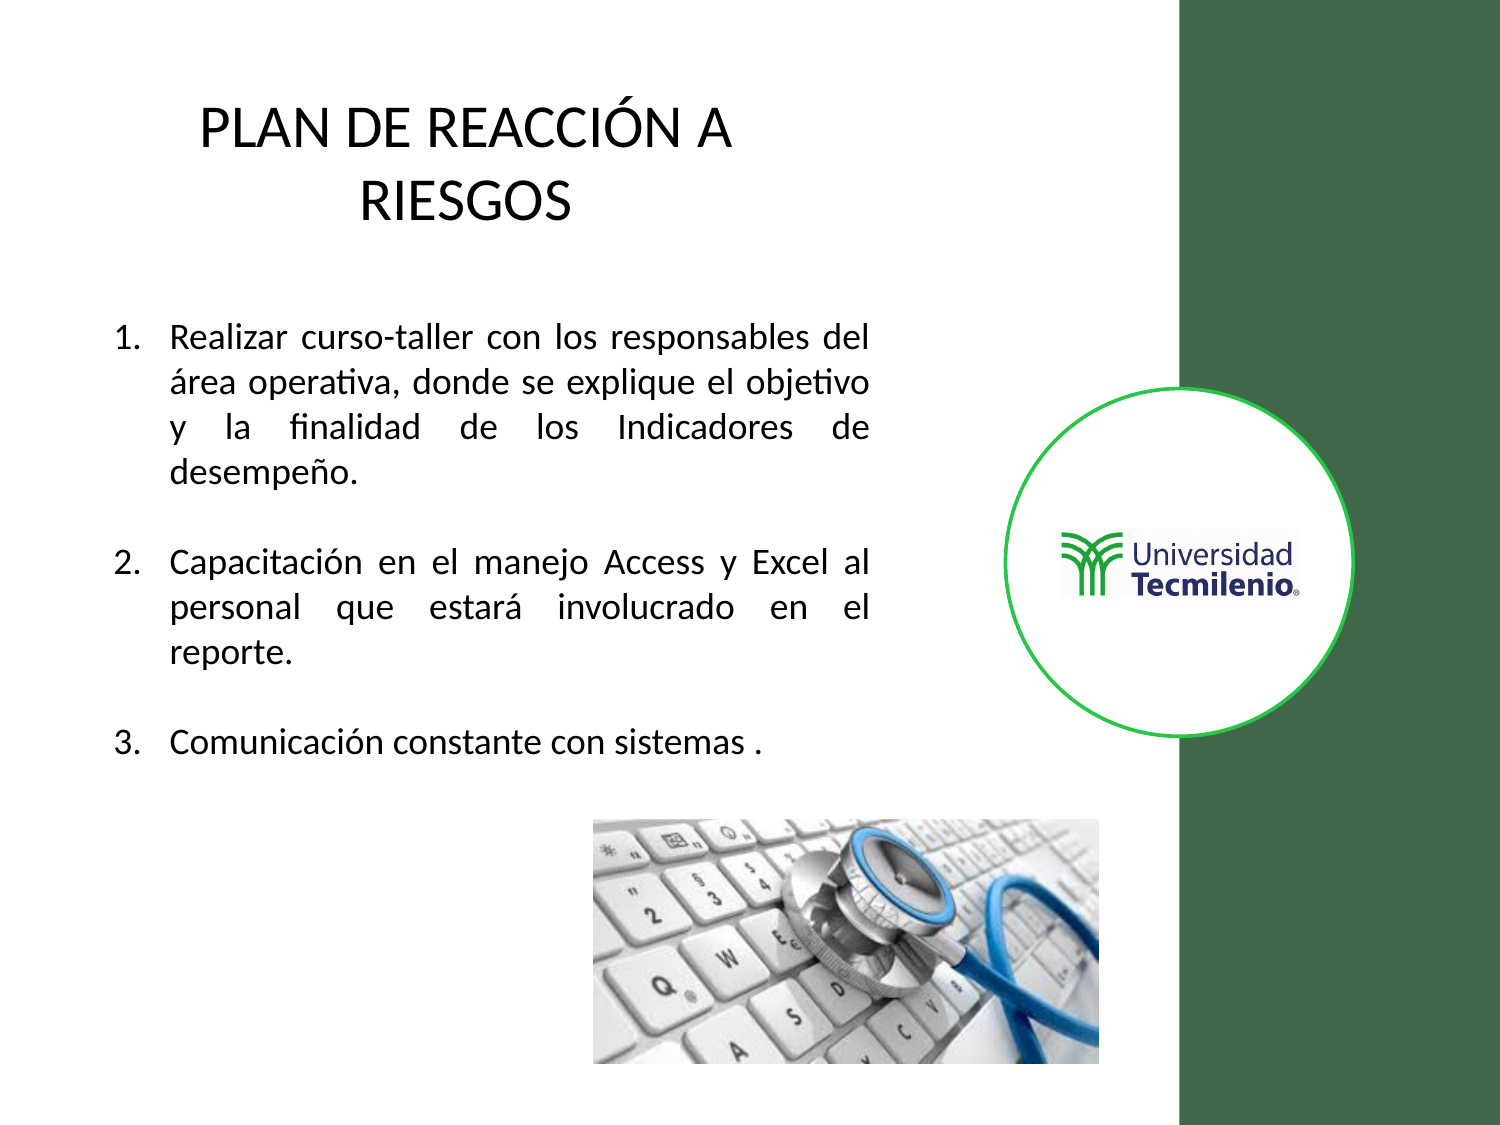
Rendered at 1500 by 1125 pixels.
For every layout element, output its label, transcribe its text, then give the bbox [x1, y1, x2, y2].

picture [593, 819, 1099, 1064]
text_box [1003, 386, 1356, 739]
title PLAN DE REACCIÓN A RIESGOS [85, 77, 847, 242]
text_box [1177, 0, 1500, 1125]
picture [1060, 529, 1301, 599]
text_box Realizar curso-taller con los responsables del área operativa, donde se explique el objetivo y la finalidad de los Indicadores de desempeño. Capacitación en el manejo Access y Excel al personal que estará involucrado en el reporte. Comunicación constante con sistemas . [98, 304, 886, 815]
